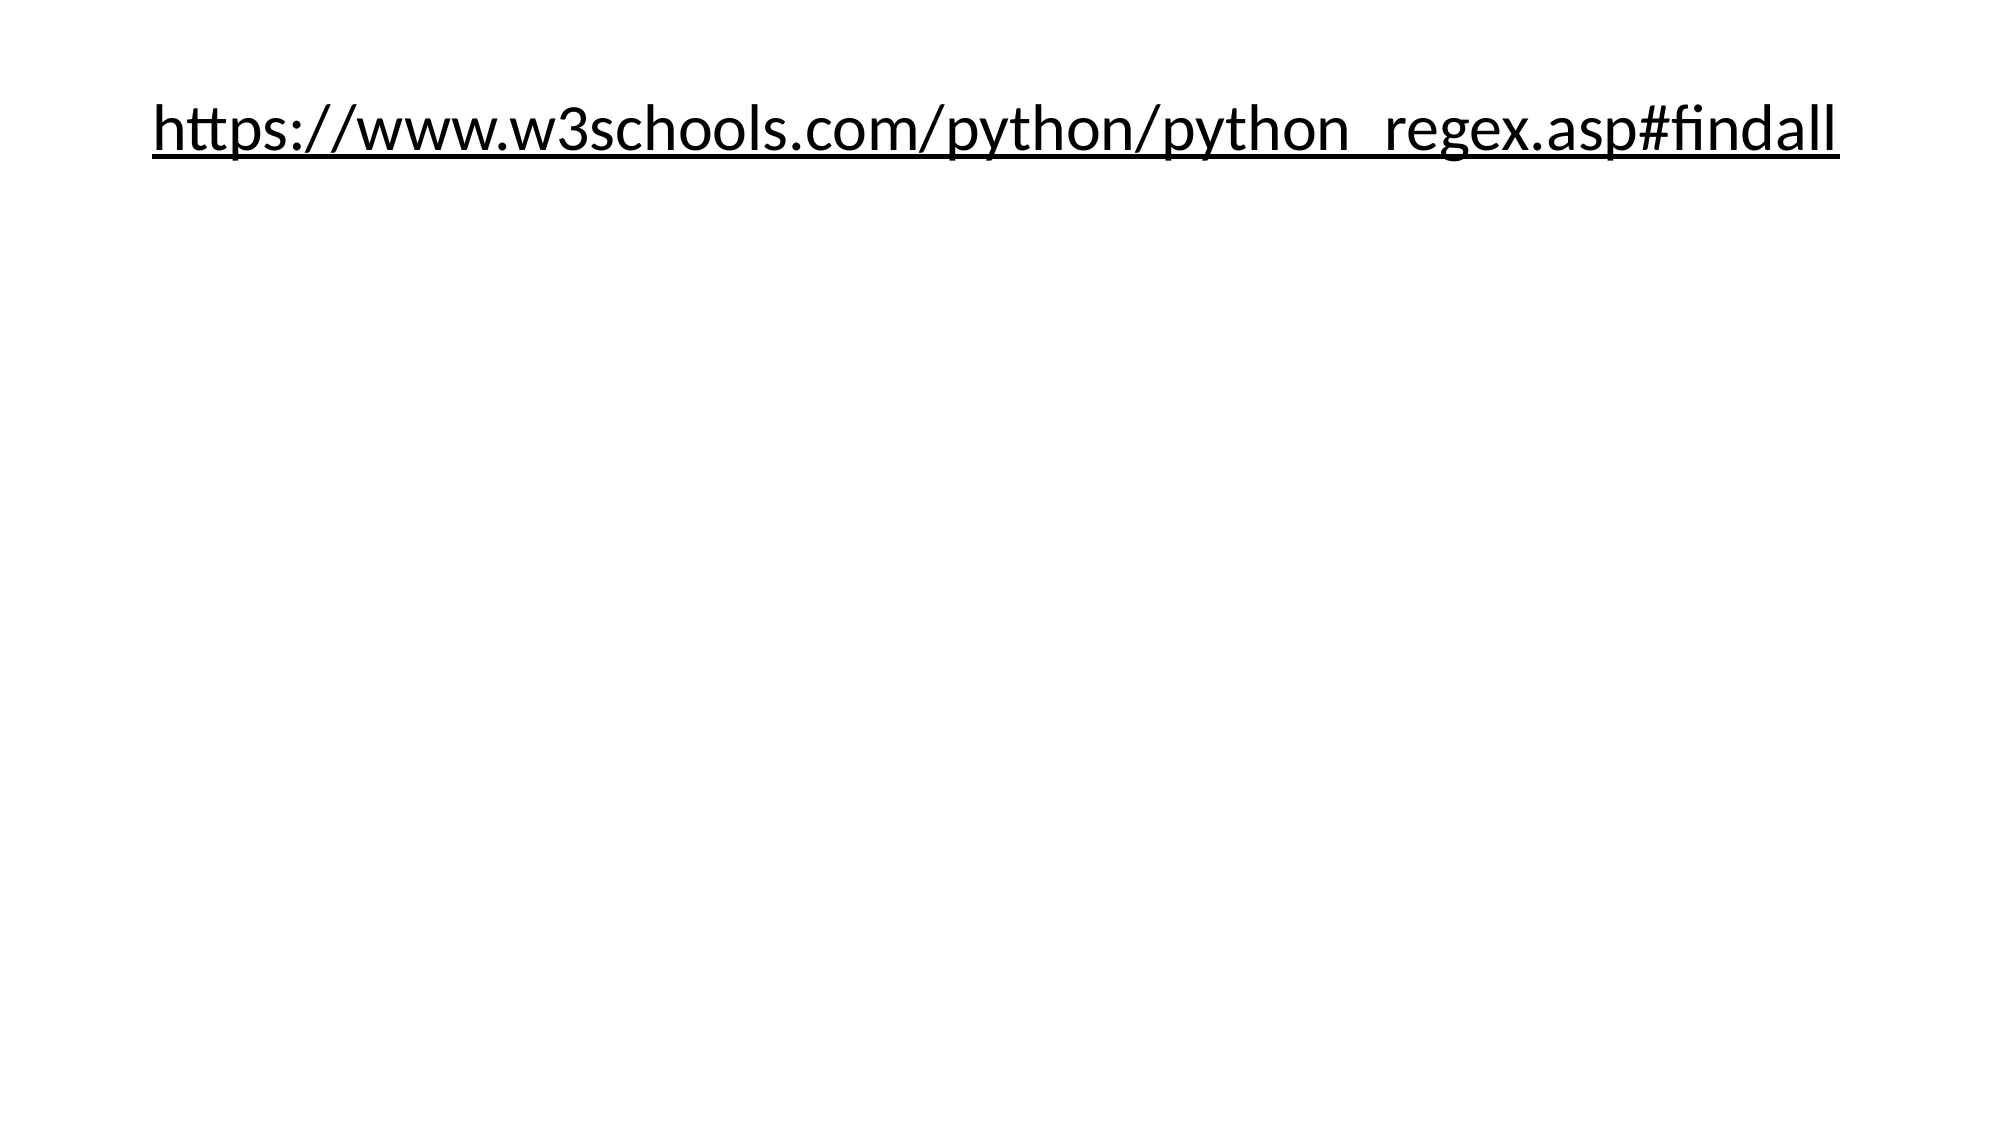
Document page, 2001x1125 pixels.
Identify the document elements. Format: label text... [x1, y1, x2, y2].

title https://www.w3schools.com/python/python_regex.asp#findall [137, 59, 1863, 278]
